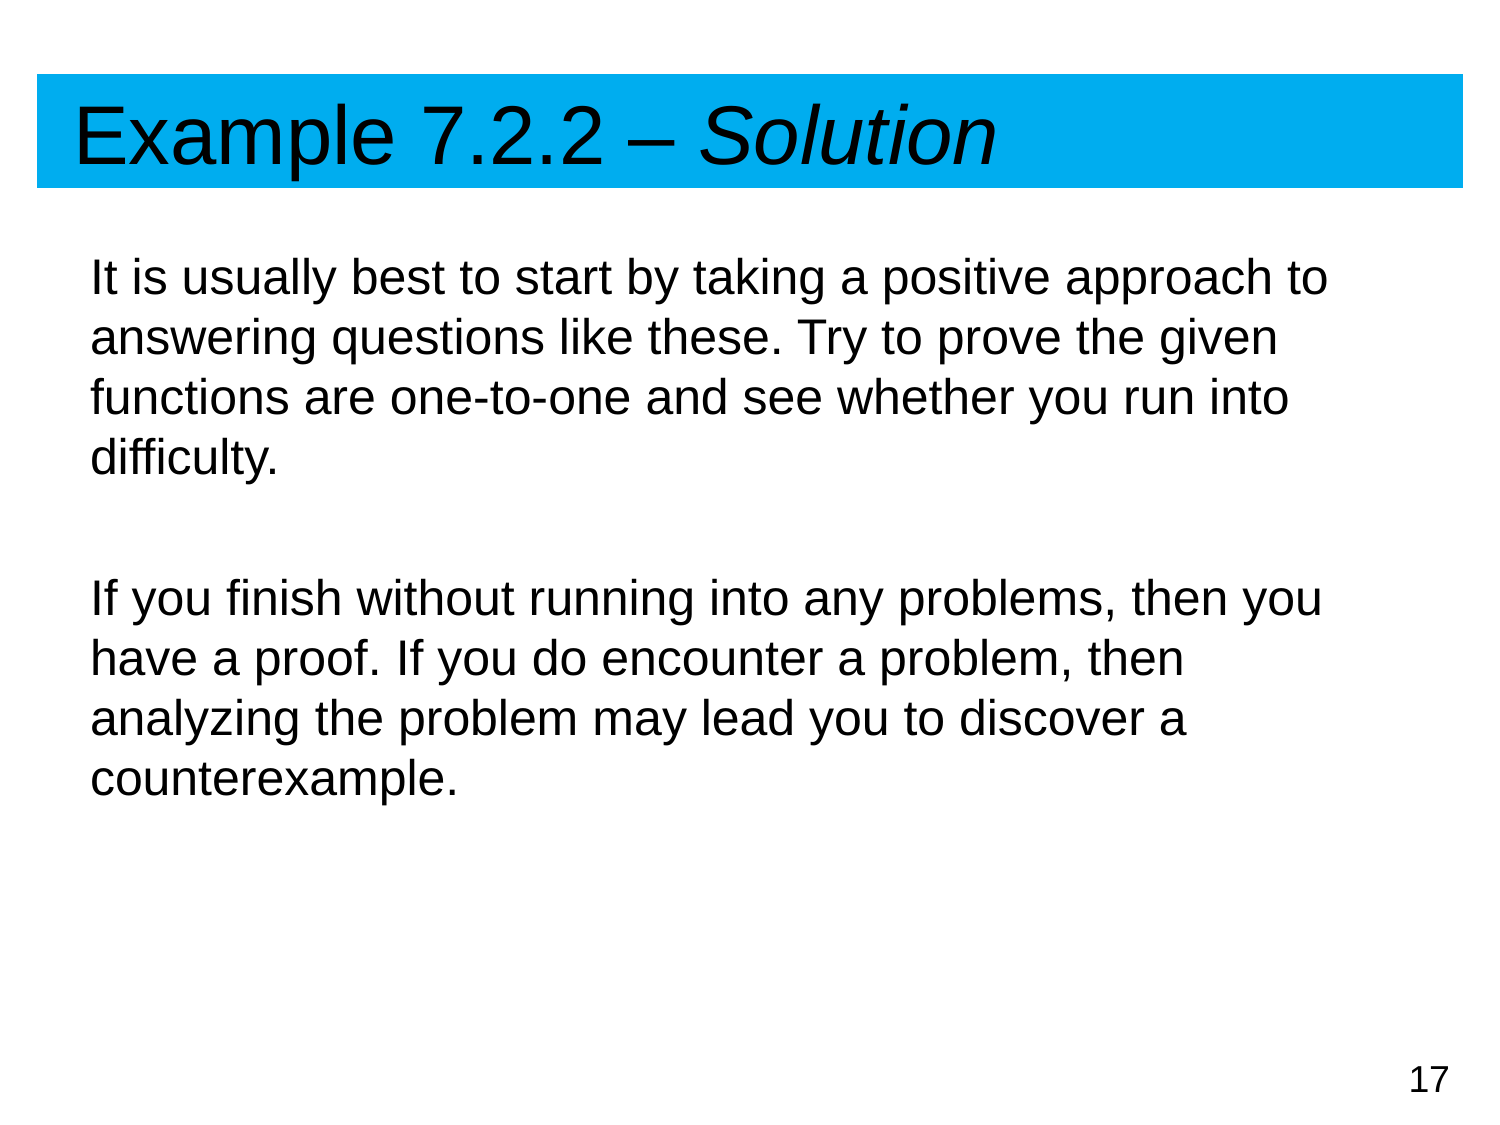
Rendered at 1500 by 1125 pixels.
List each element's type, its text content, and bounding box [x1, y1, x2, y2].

list It is usually best to start by taking a positive approach to answering questions like these. Try to prove the given functions are one-to-one and see whether you run into difficulty. If you finish without running into any problems, then you have a proof. If you do encounter a problem, then analyzing the problem may lead you to discover a counterexample. [75, 237, 1425, 825]
title Example 7.2.2 – Solution [58, 37, 1408, 225]
